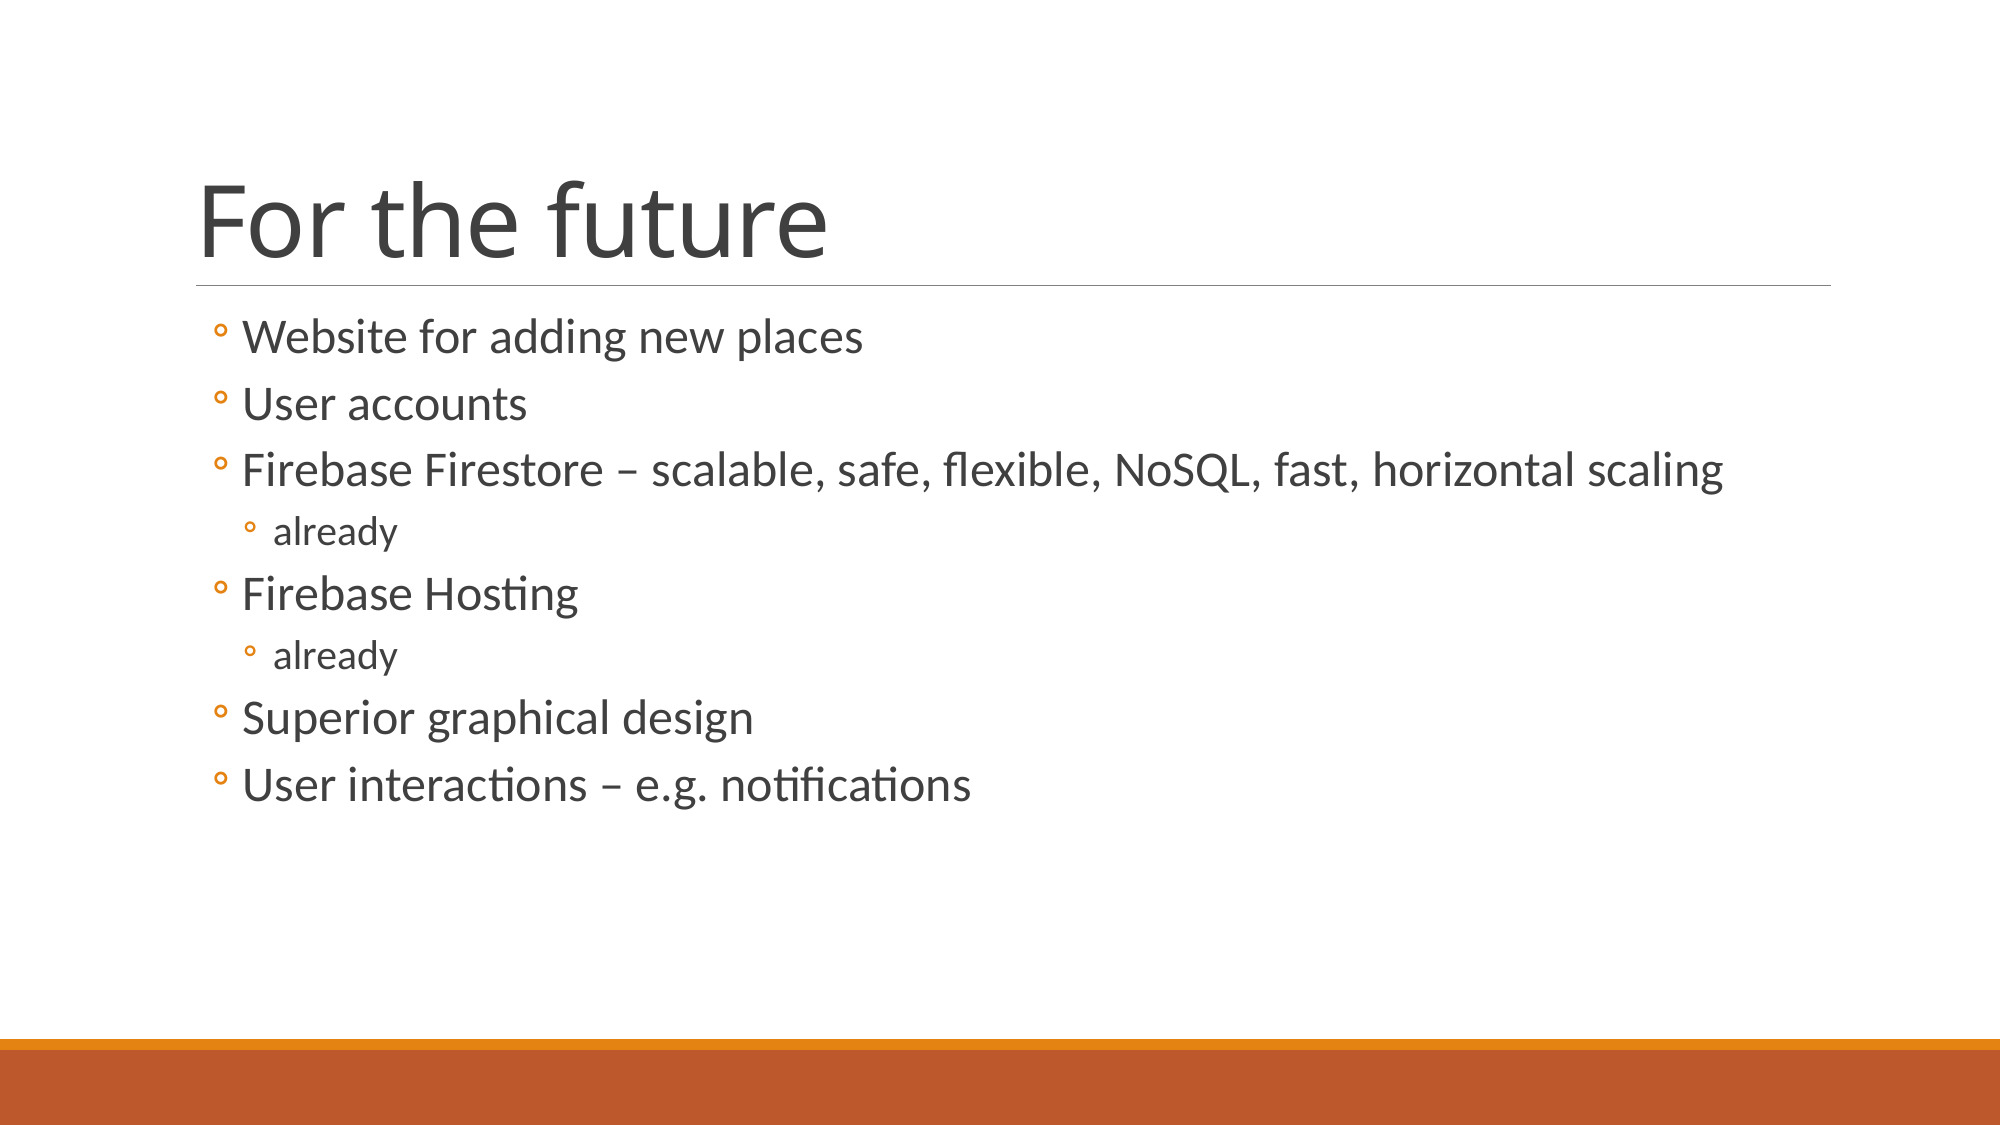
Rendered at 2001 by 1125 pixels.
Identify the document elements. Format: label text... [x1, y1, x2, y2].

list Website for adding new places User accounts Firebase Firestore – scalable, safe, flexible, NoSQL, fast, horizontal scaling already Firebase Hosting already Superior graphical design User interactions – e.g. notifications [180, 302, 1830, 963]
title For the future [180, 47, 1830, 285]
